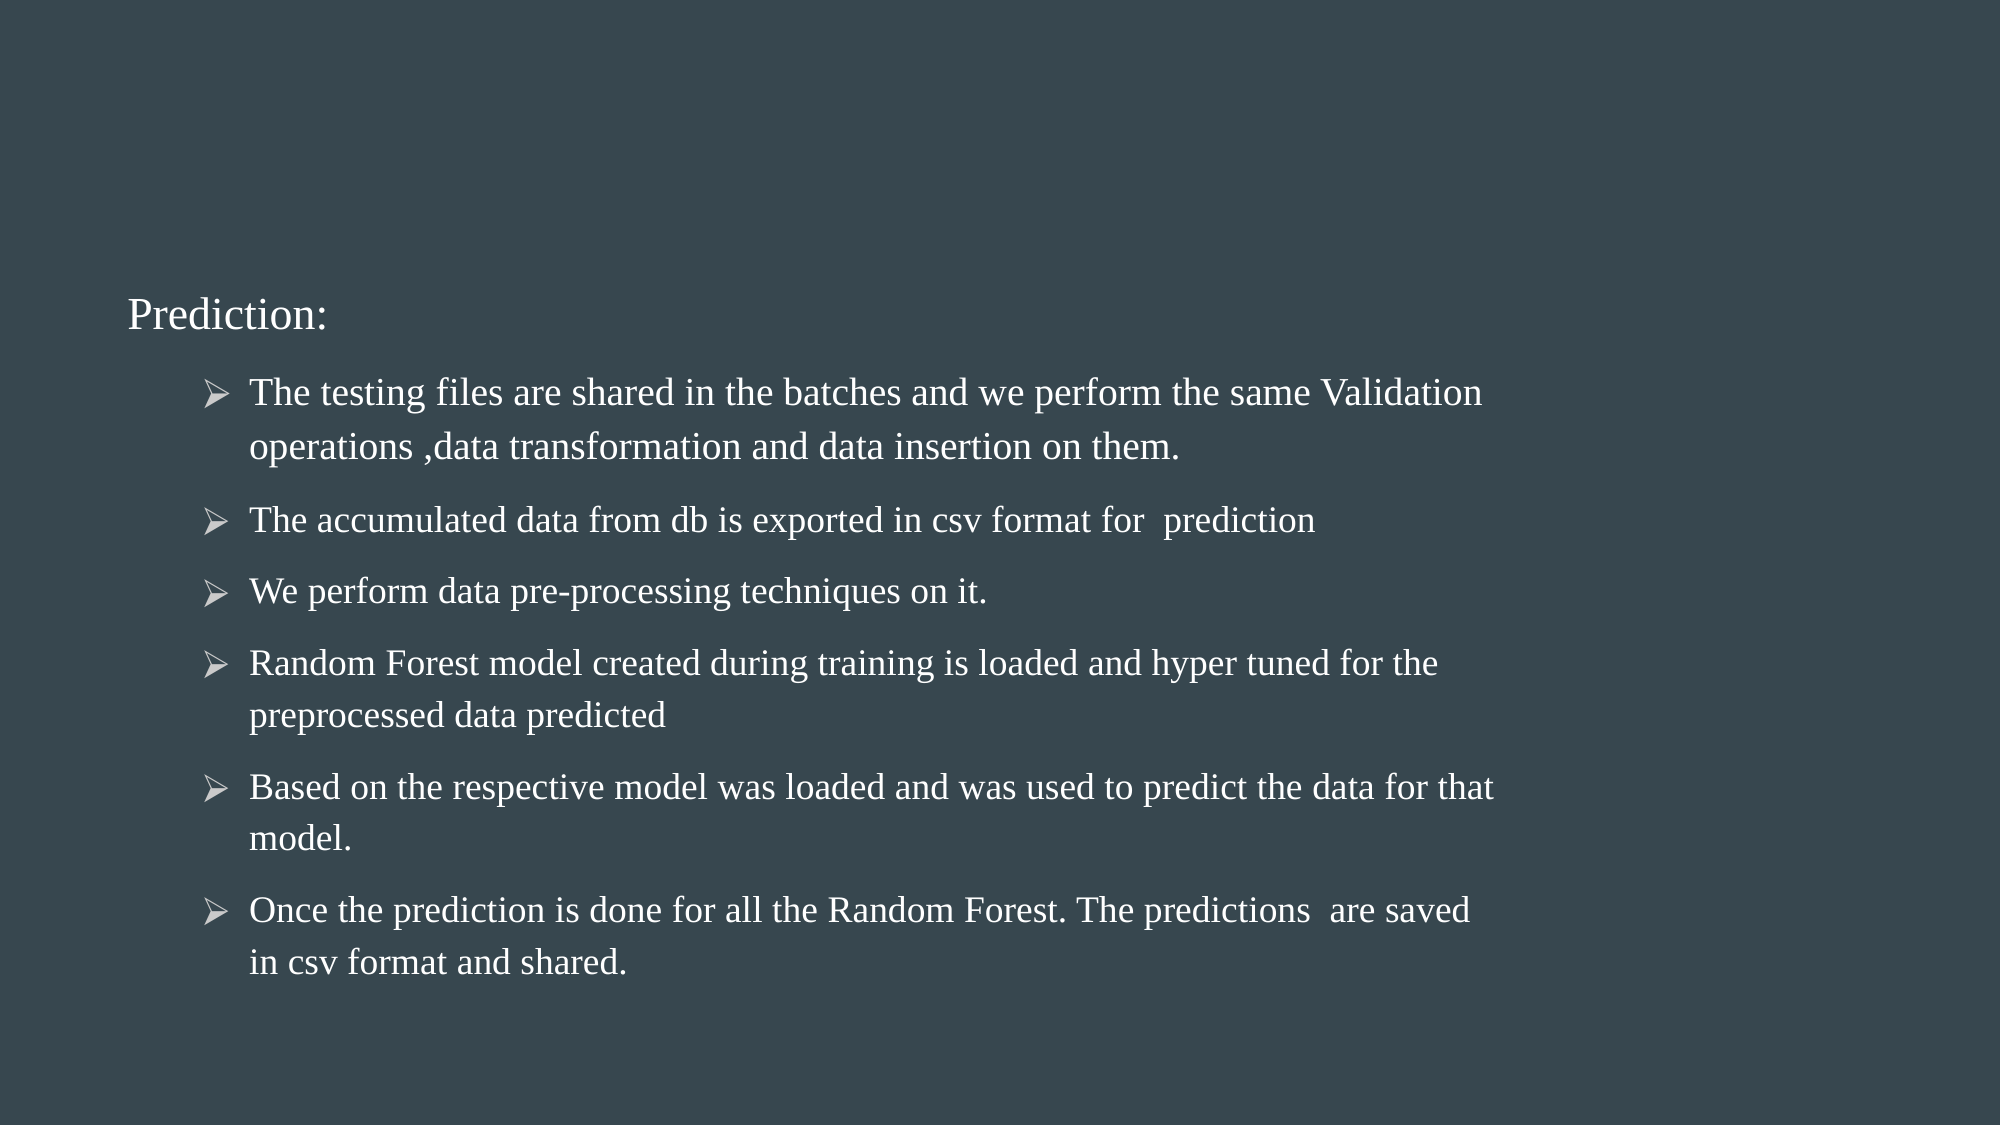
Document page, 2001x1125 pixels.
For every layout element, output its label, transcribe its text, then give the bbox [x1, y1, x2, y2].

list Prediction: The testing files are shared in the batches and we perform the same Validation operations ,data transformation and data insertion on them. The accumulated data from db is exported in csv format for prediction We perform data pre-processing techniques on it. Random Forest model created during training is loaded and hyper tuned for the preprocessed data predicted Based on the respective model was loaded and was used to predict the data for that model. Once the prediction is done for all the Random Forest. The predictions are saved in csv format and shared. [112, 112, 1513, 1125]
